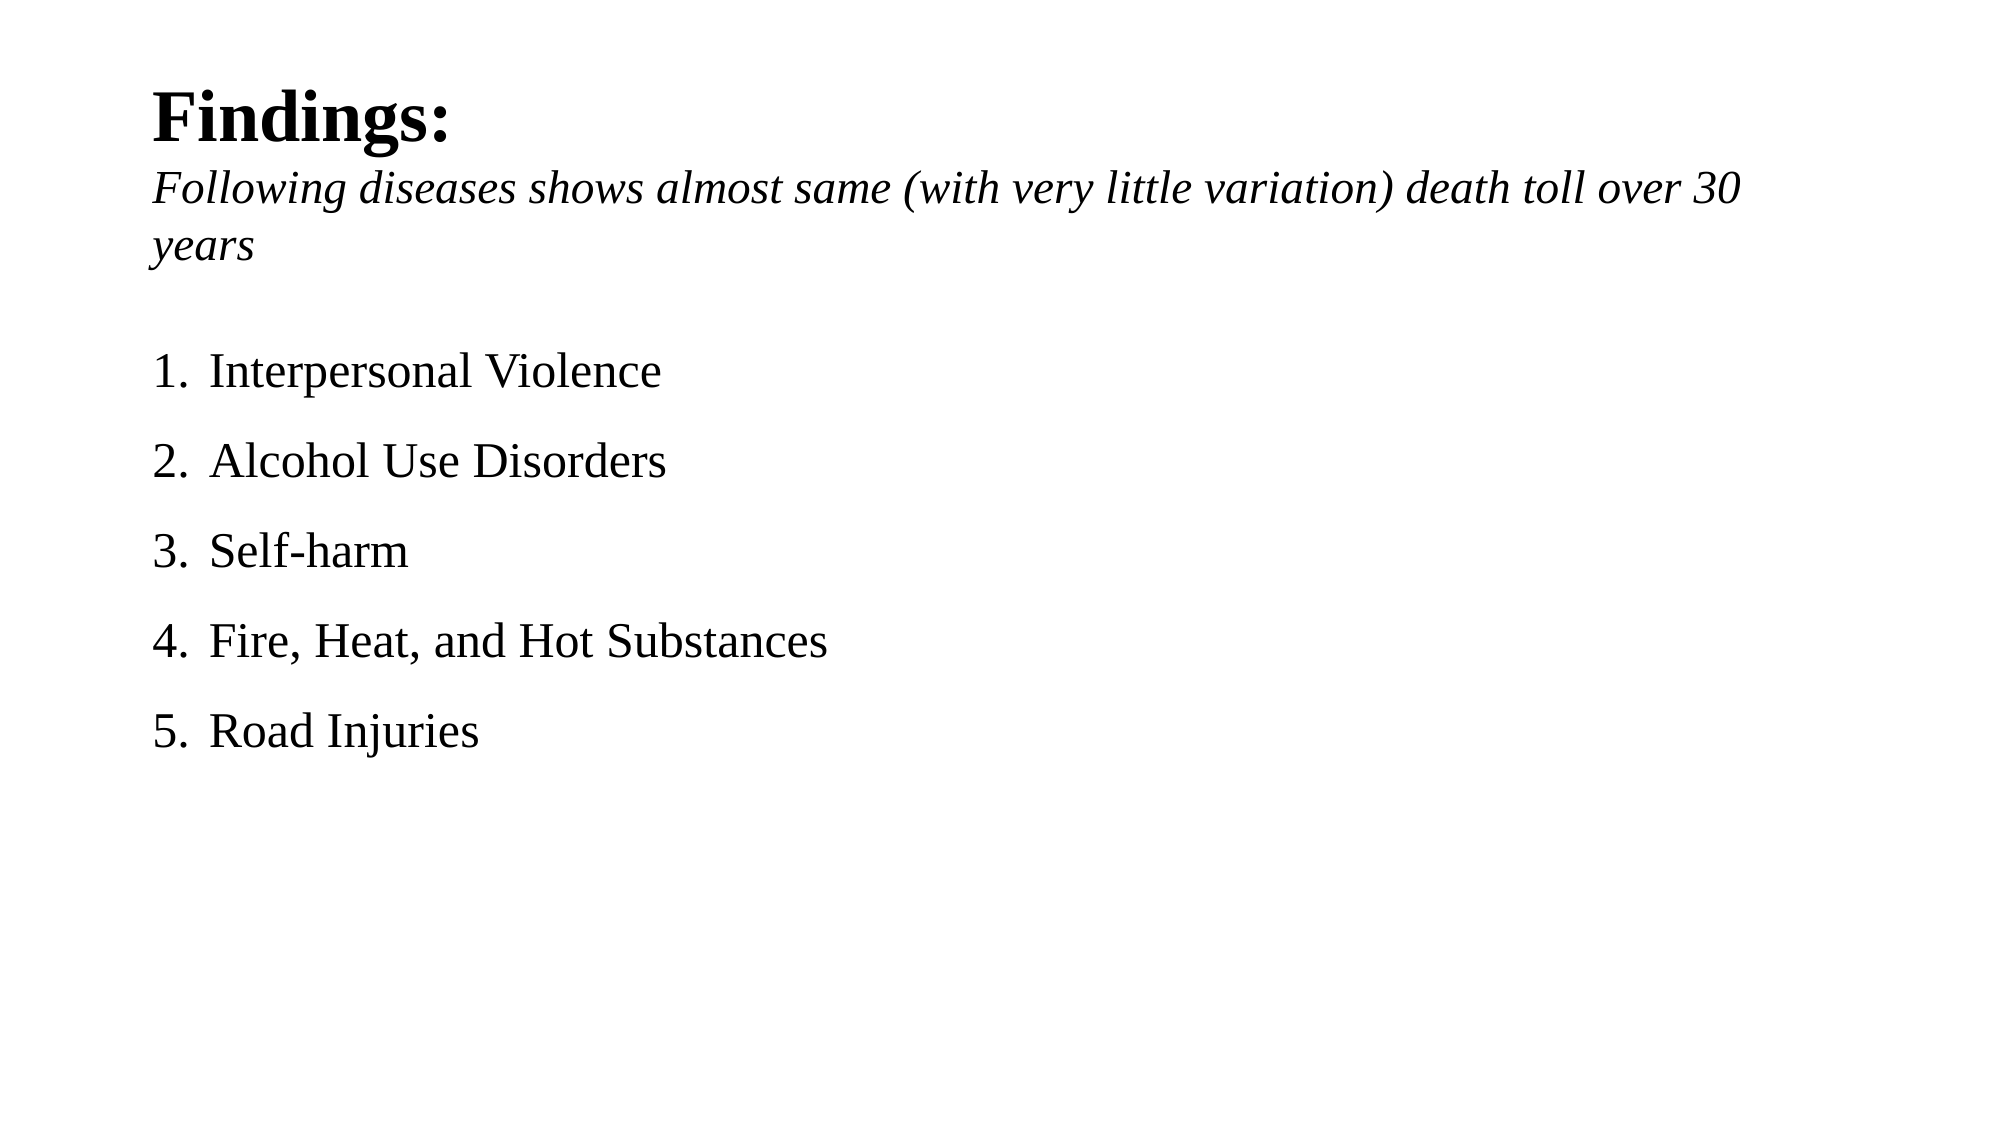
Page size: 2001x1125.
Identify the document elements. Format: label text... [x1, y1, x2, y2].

list Interpersonal Violence Alcohol Use Disorders Self-harm Fire, Heat, and Hot Substances Road Injuries [137, 299, 1863, 1066]
title Findings: Following diseases shows almost same (with very little variation) death toll over 30 years [137, 59, 1863, 278]
